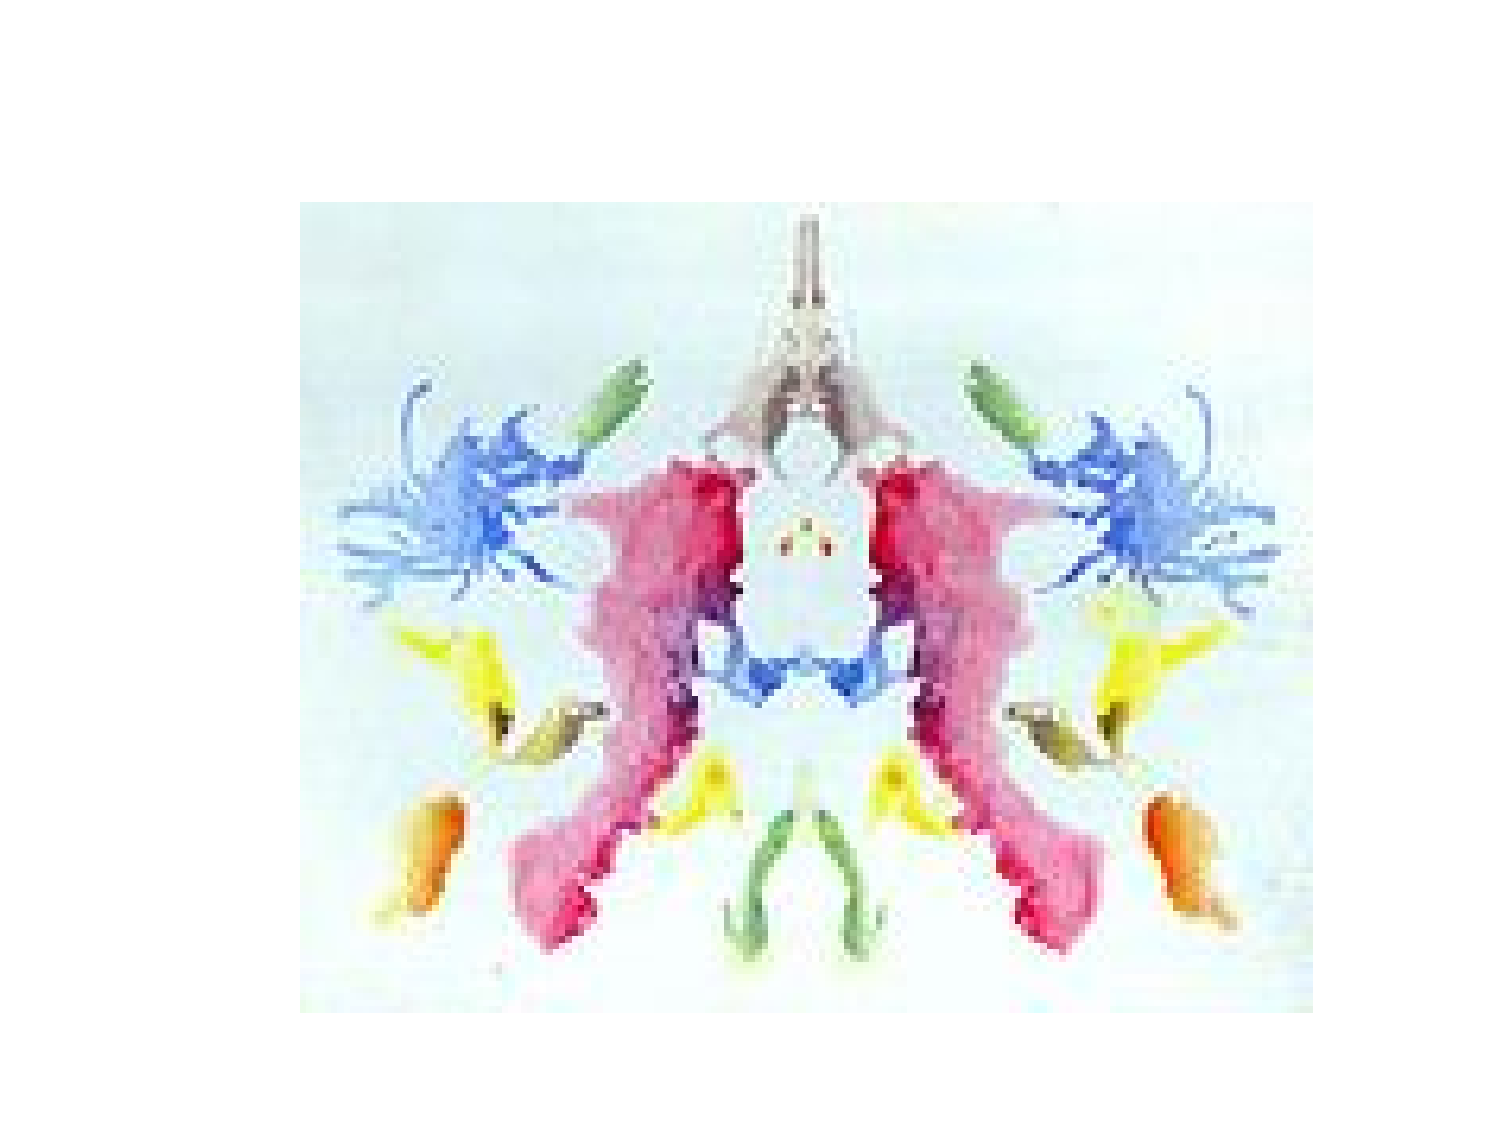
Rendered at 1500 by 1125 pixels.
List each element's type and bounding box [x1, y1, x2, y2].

picture [299, 202, 1313, 1013]
